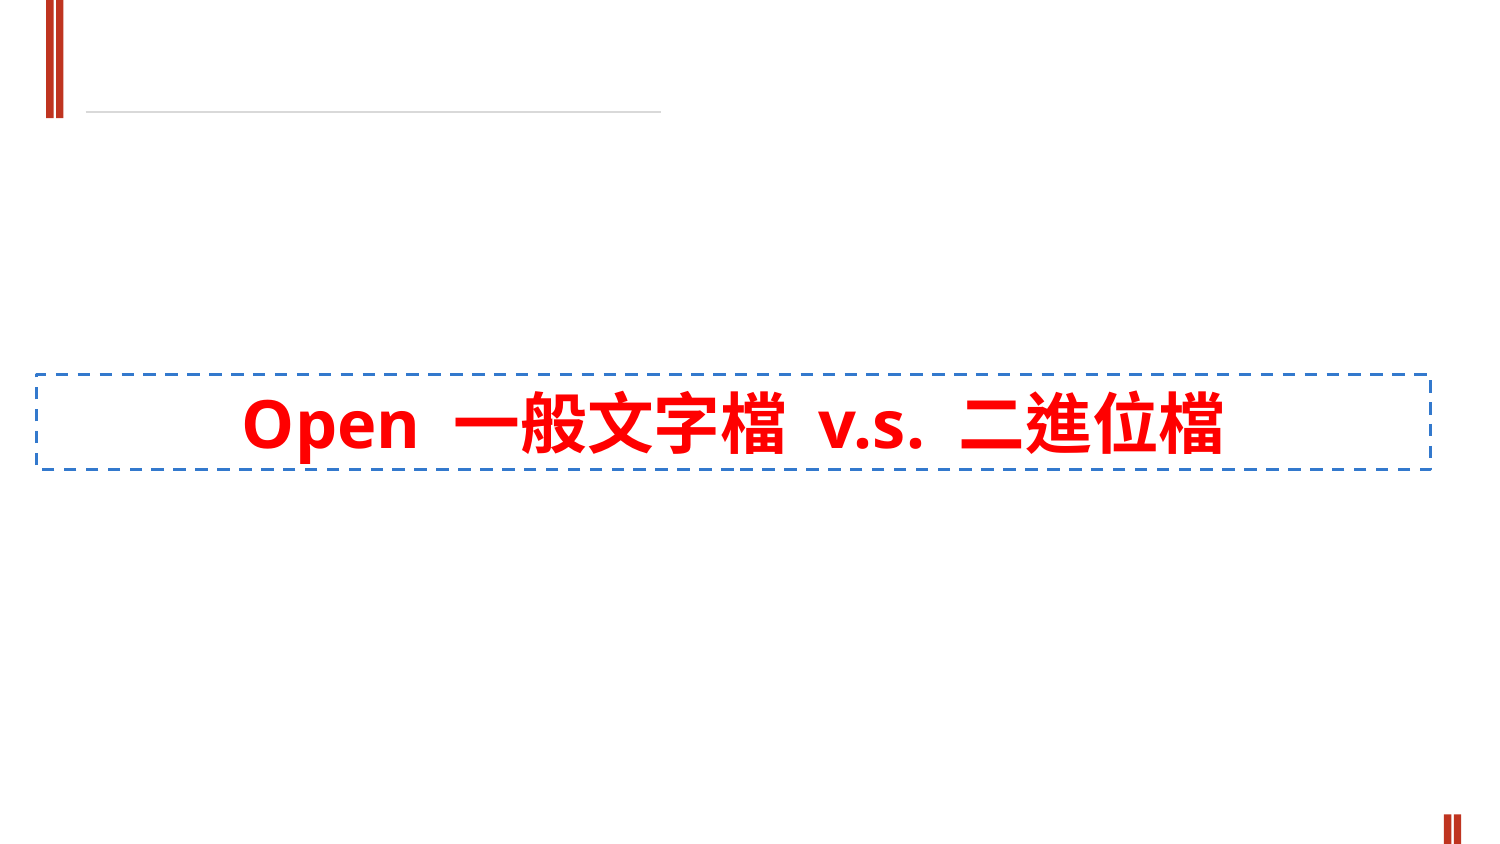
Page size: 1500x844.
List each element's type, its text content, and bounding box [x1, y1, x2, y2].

text_box Open 一般文字檔 v.s. 二進位檔 [36, 374, 1431, 470]
